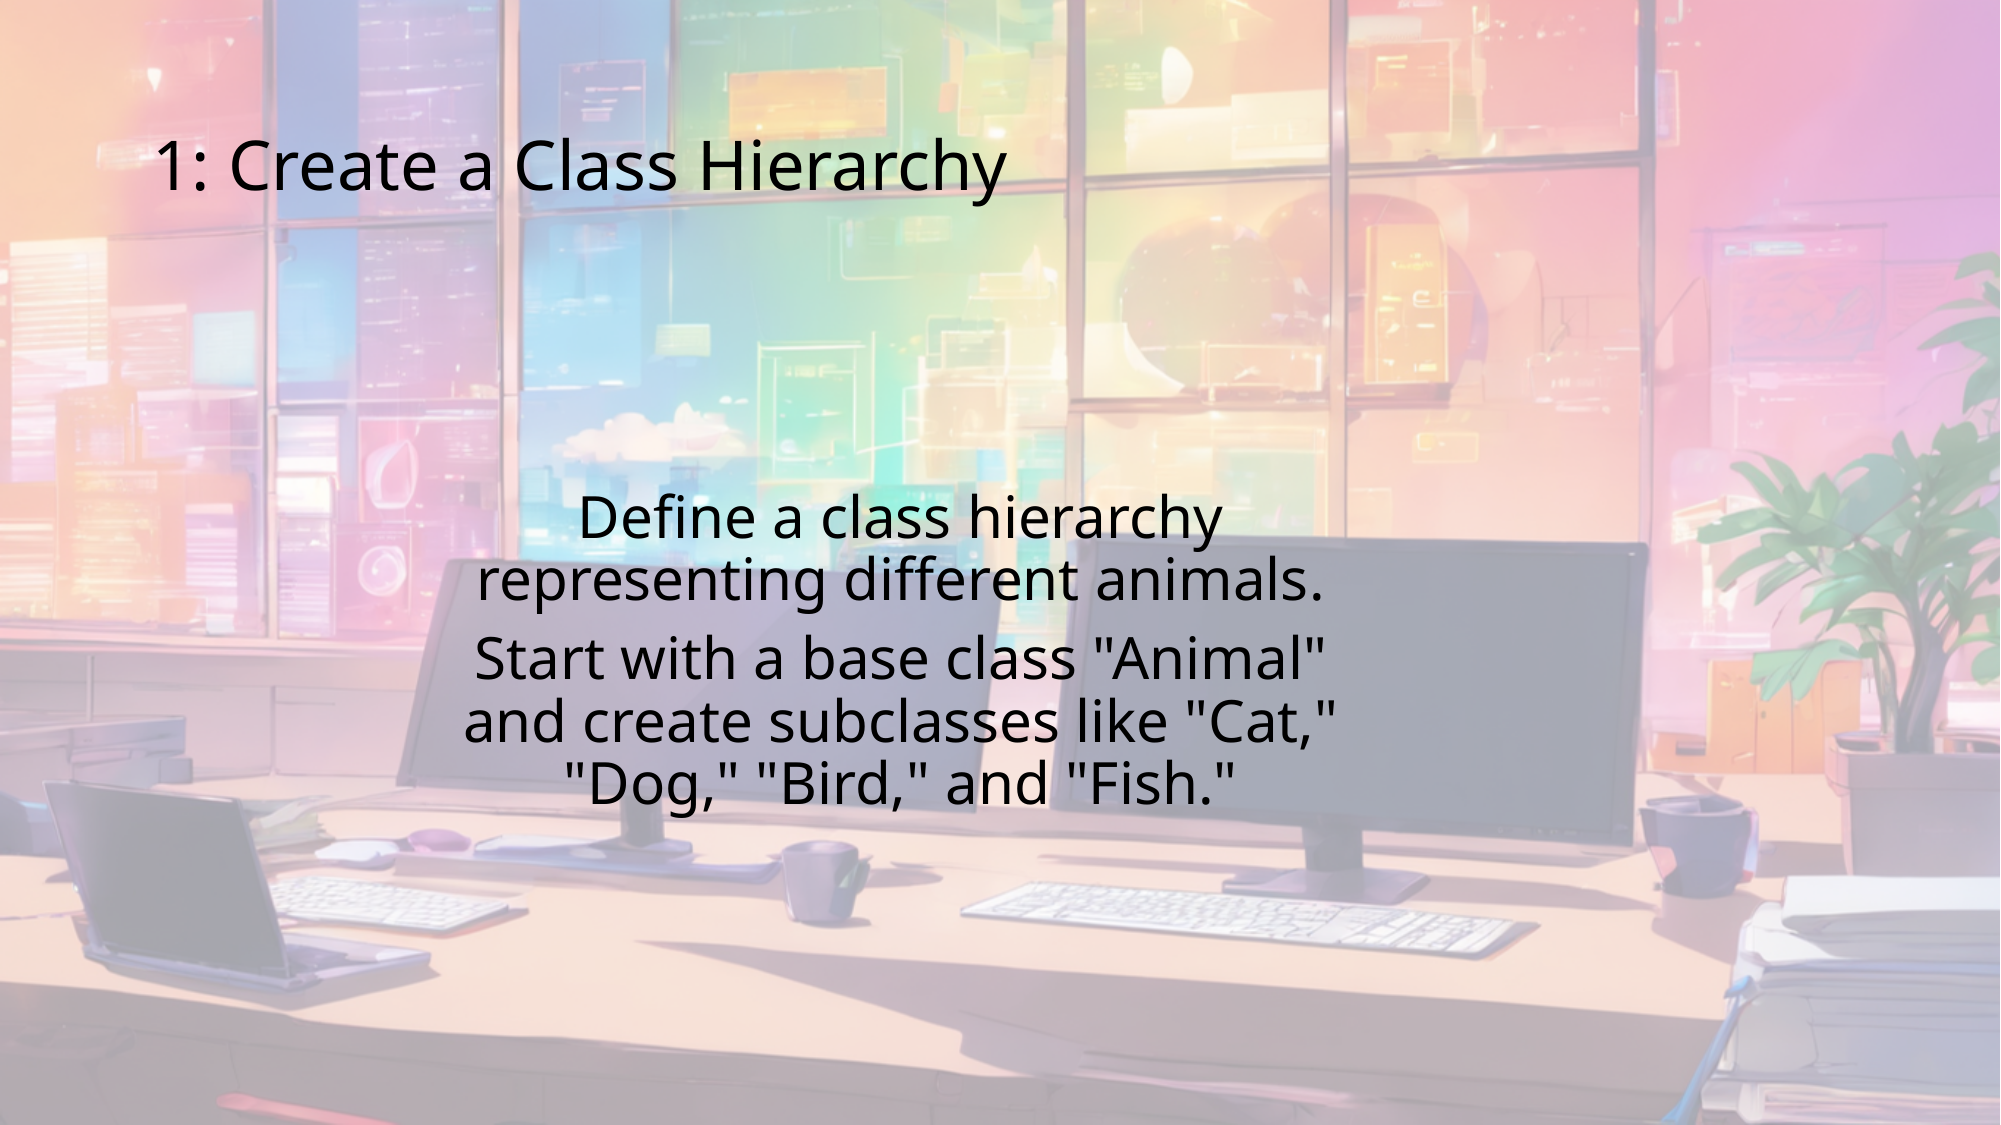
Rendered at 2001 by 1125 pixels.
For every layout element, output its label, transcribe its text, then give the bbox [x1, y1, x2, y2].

title 1: Create a Class Hierarchy [137, 59, 1932, 278]
list Define a class hierarchy representing different animals. Start with a base class "Animal" and create subclasses like "Cat," "Dog," "Bird," and "Fish." [414, 480, 1387, 1125]
